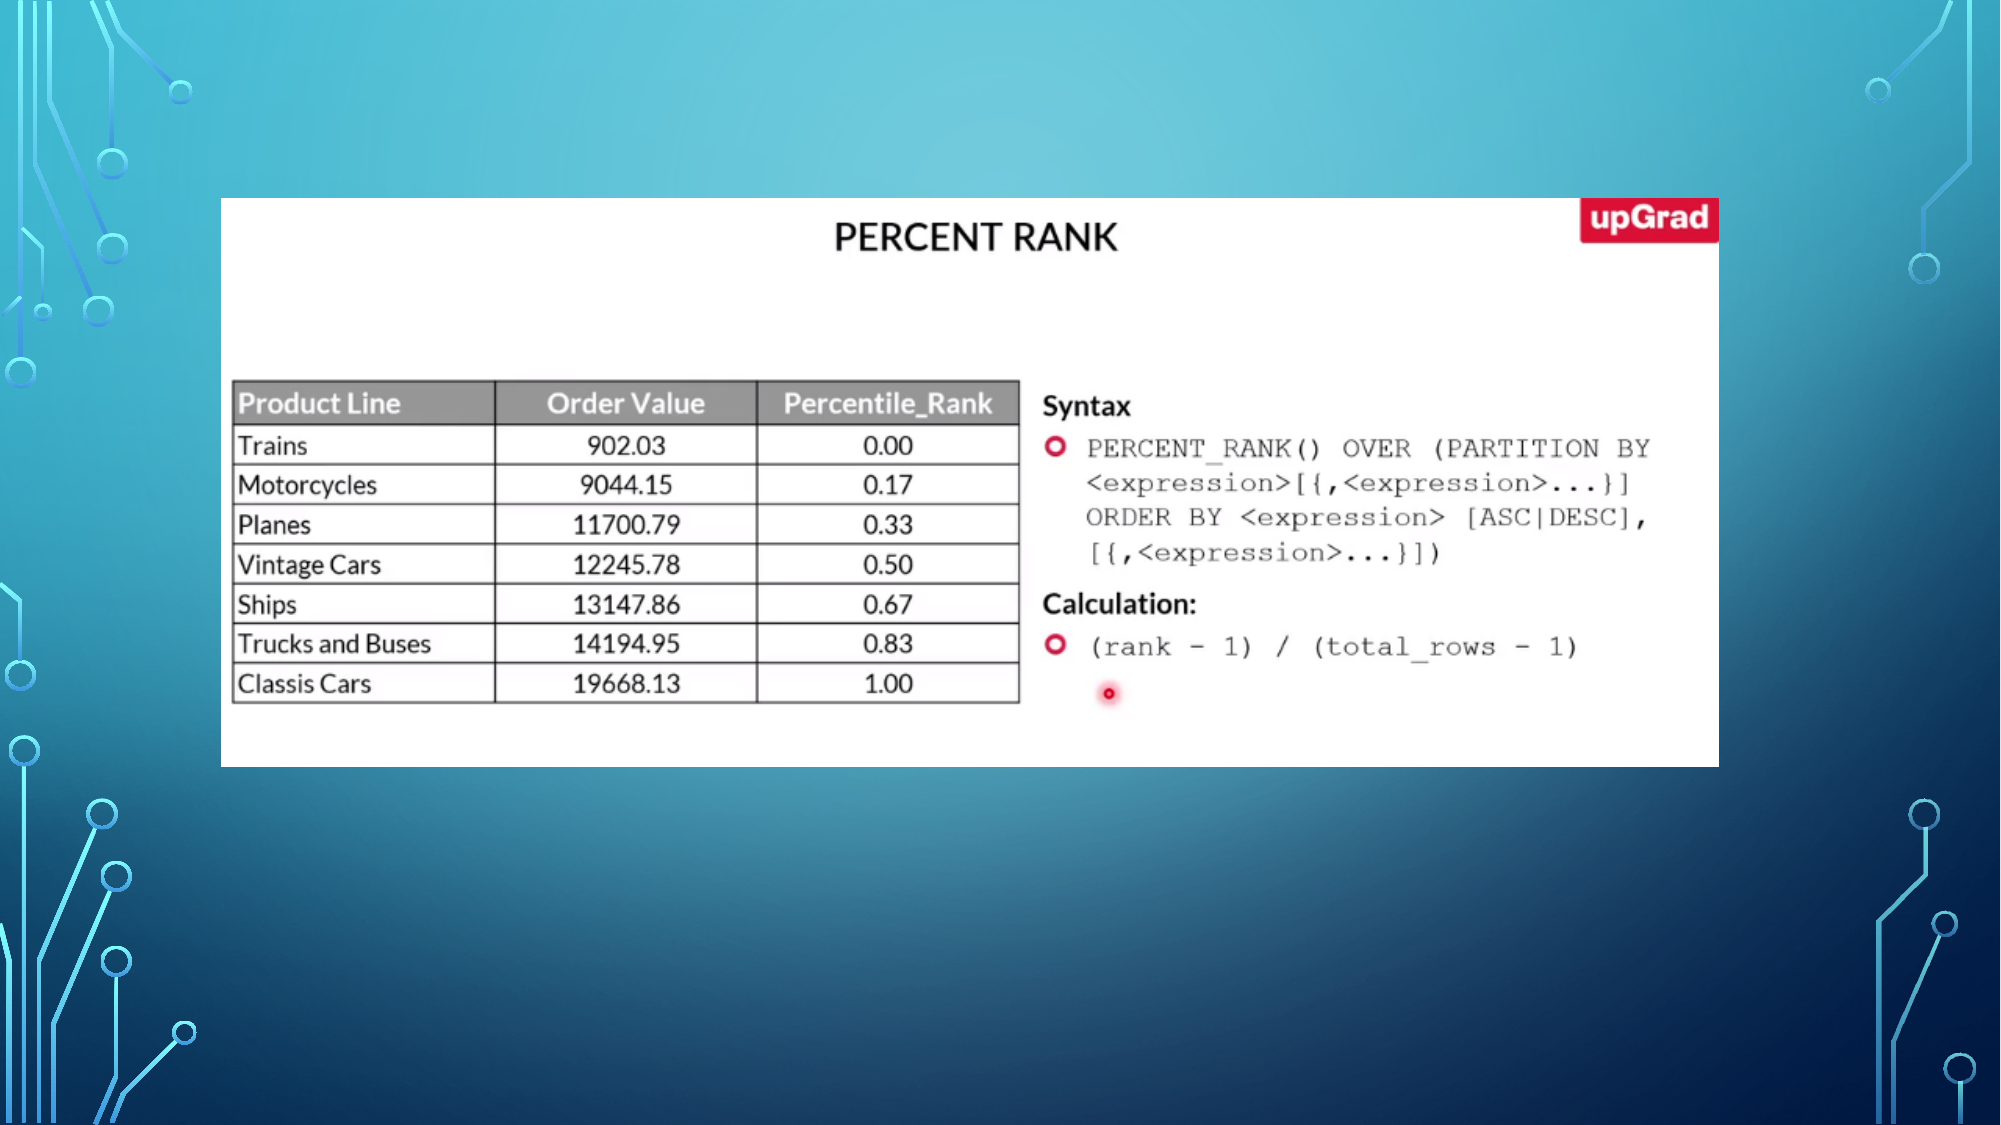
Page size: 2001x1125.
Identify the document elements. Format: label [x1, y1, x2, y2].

picture [221, 198, 1719, 767]
